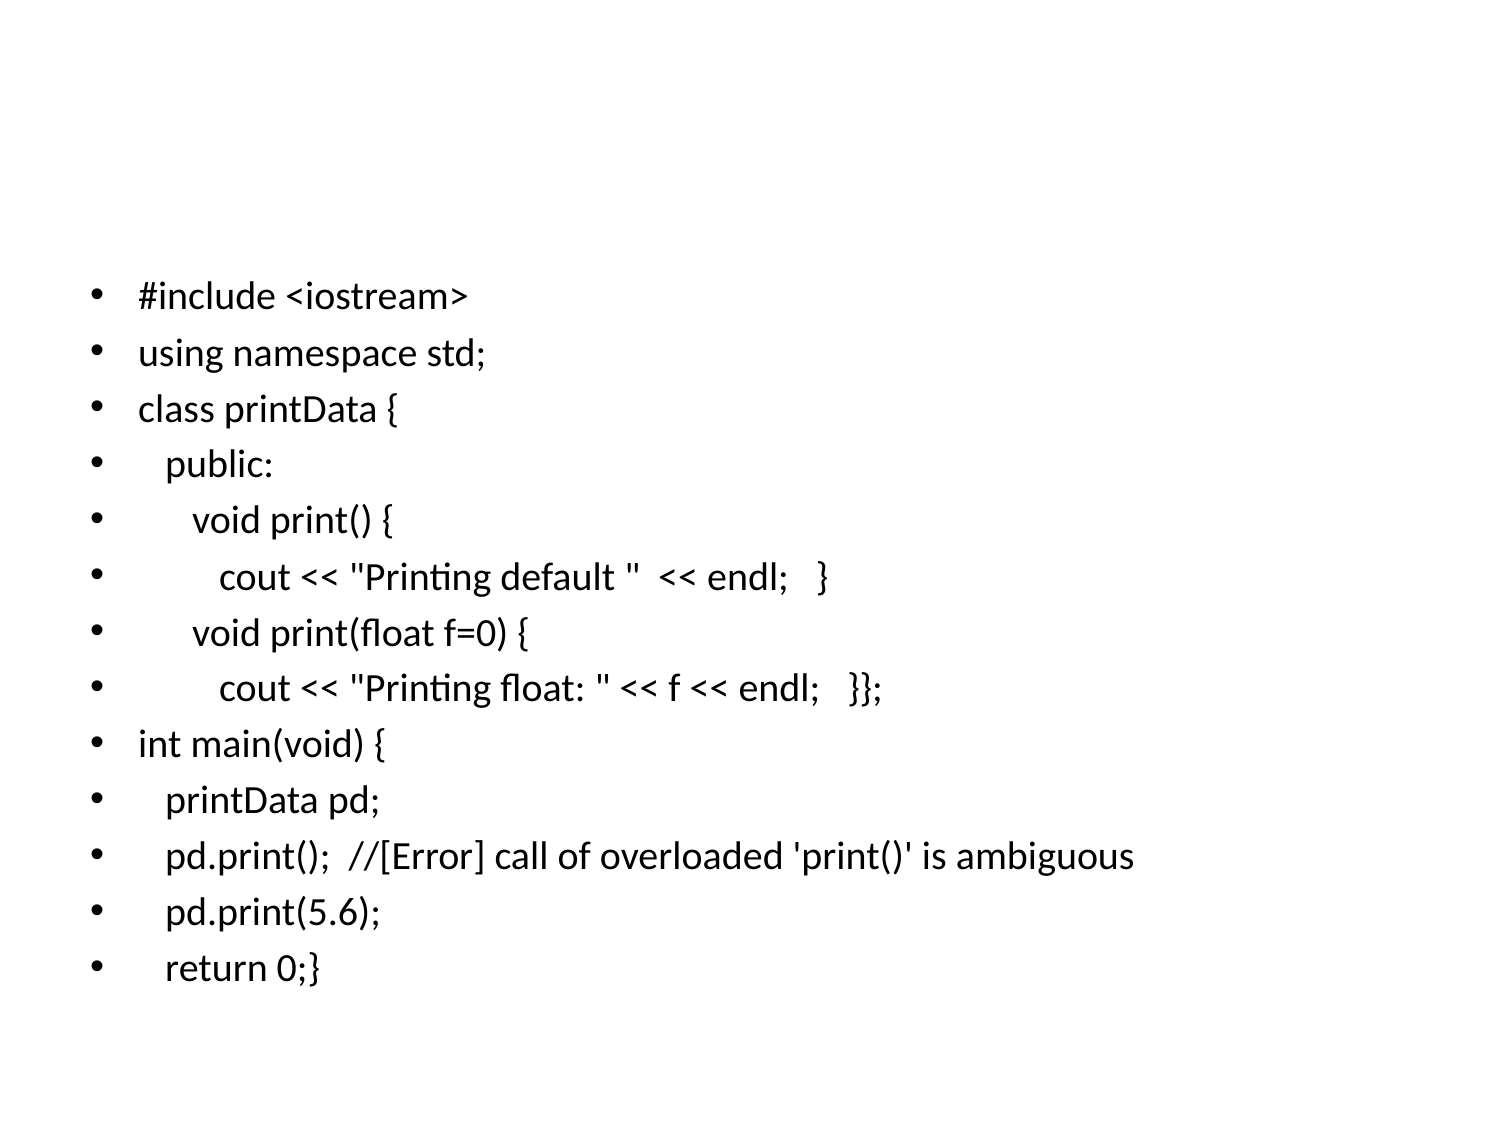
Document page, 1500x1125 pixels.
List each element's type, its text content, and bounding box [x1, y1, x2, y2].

list #include <iostream> using namespace std; class printData { public: void print() { cout << "Printing default " << endl; } void print(float f=0) { cout << "Printing float: " << f << endl; }}; int main(void) { printData pd; pd.print(); //[Error] call of overloaded 'print()' is ambiguous pd.print(5.6); return 0;} [75, 262, 1425, 1005]
